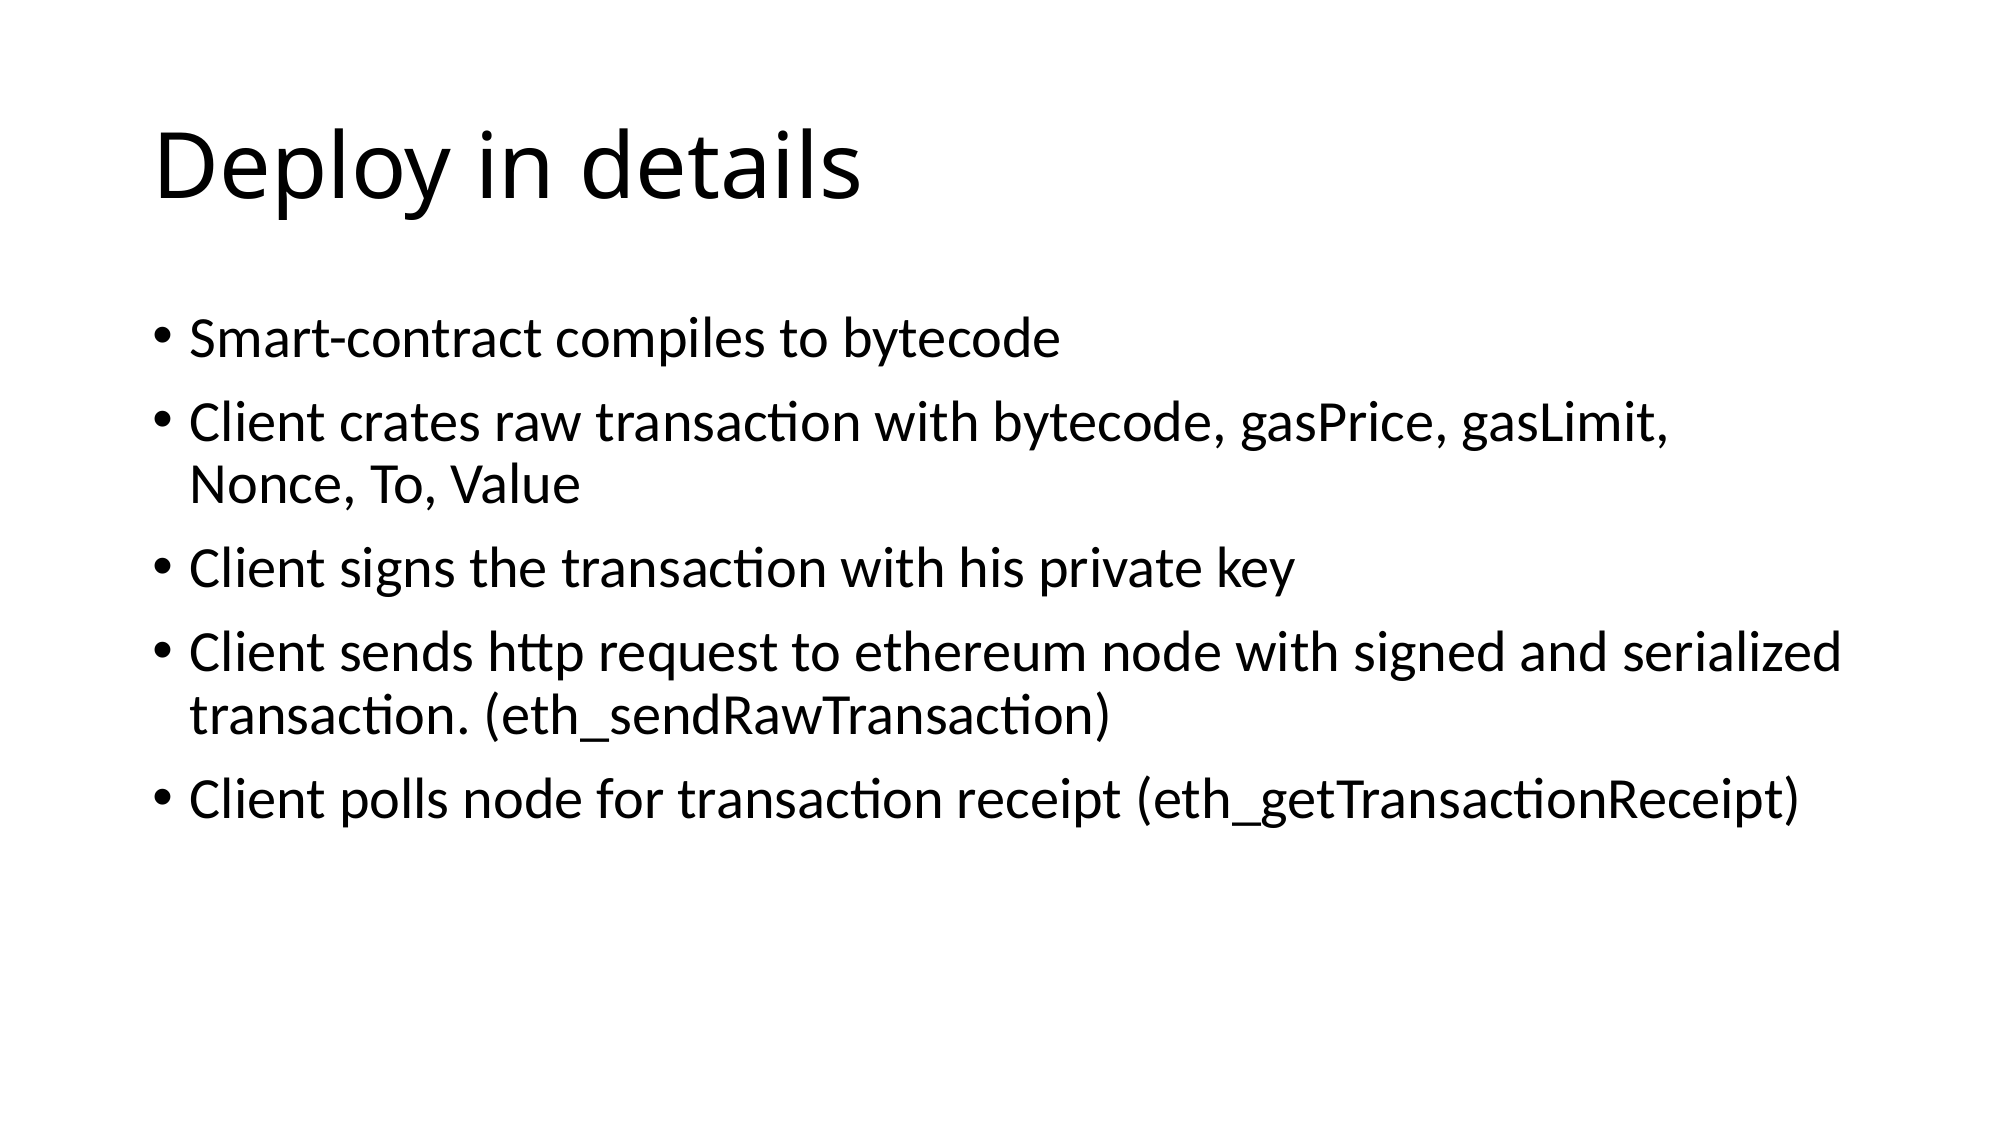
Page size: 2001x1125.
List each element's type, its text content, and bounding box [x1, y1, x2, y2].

list Smart-contract compiles to bytecode Client crates raw transaction with bytecode, gasPrice, gasLimit, Nonce, To, Value Client signs the transaction with his private key Client sends http request to ethereum node with signed and serialized transaction. (eth_sendRawTransaction) Client polls node for transaction receipt (eth_getTransactionReceipt) [137, 299, 1863, 1014]
title Deploy in details [137, 59, 1863, 278]
